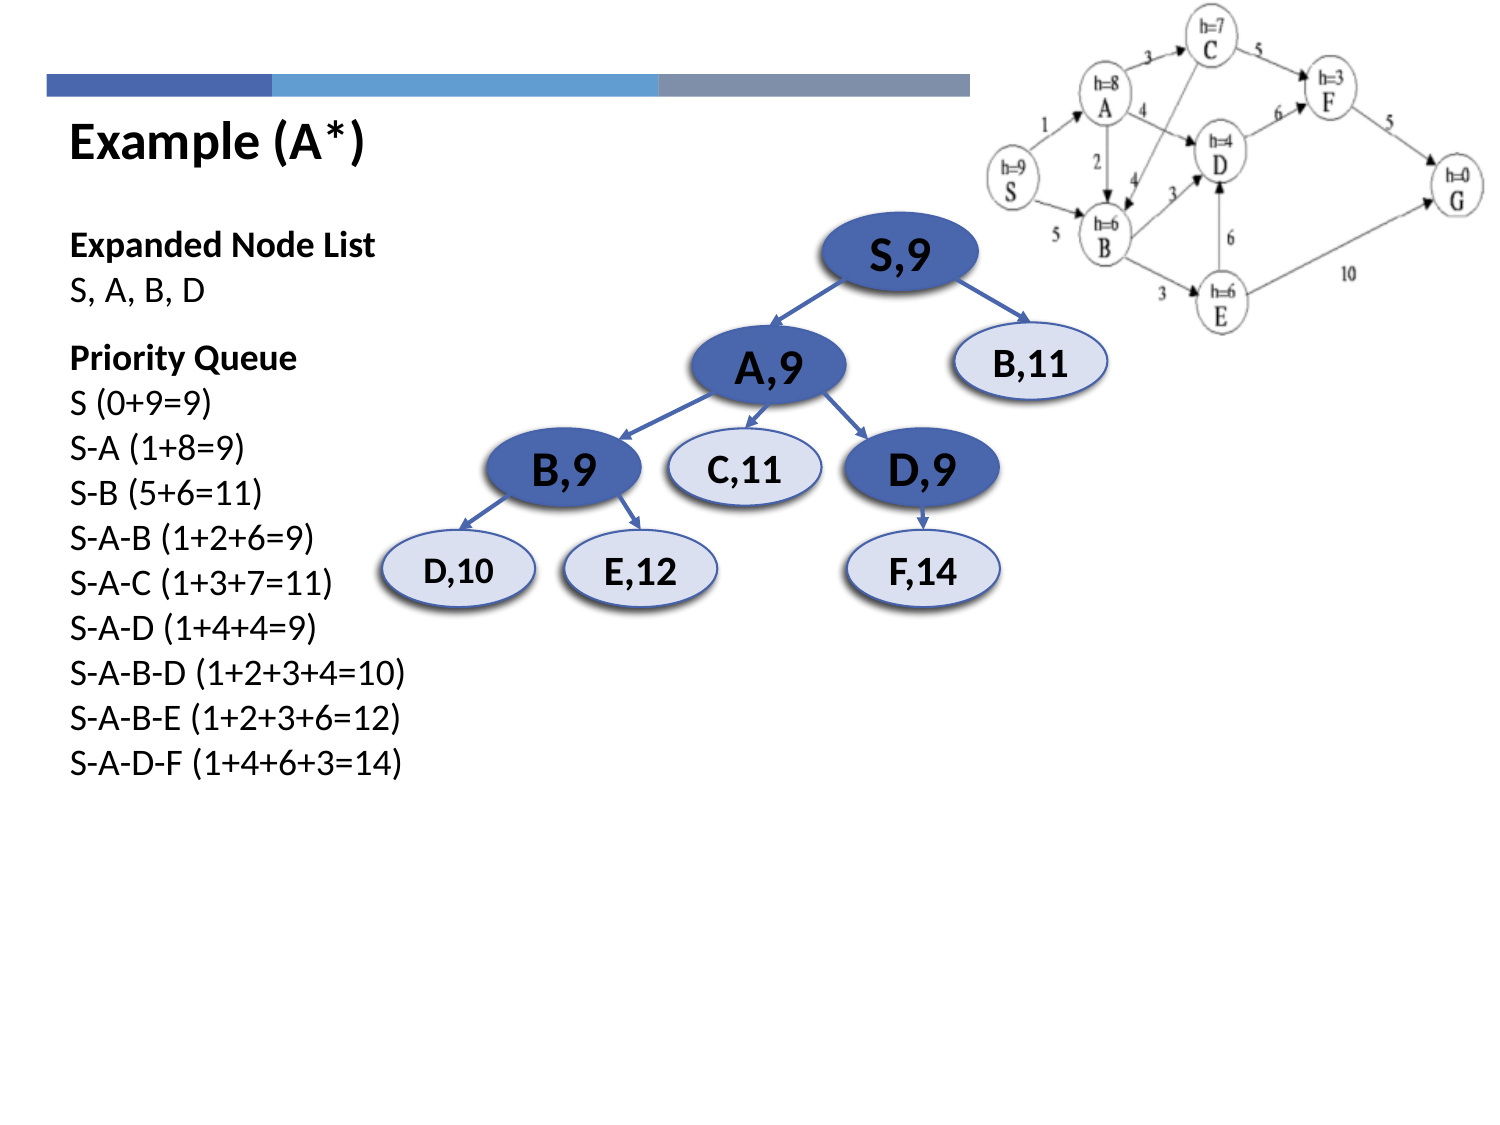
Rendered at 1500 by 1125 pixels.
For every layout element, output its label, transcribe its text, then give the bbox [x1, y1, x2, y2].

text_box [617, 493, 642, 531]
text_box Example (A*) [54, 97, 586, 179]
text_box Expanded Node List S, A, B, D [54, 212, 459, 318]
text_box S,9 [821, 211, 957, 291]
text_box A,9 [691, 325, 847, 405]
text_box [617, 391, 716, 441]
text_box D,9 [844, 427, 1000, 507]
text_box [768, 278, 847, 327]
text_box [822, 391, 869, 441]
text_box F,14 [845, 528, 1002, 609]
text_box D,10 [381, 529, 537, 609]
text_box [954, 278, 1032, 323]
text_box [744, 402, 770, 429]
text_box B,11 [953, 348, 1108, 401]
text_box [458, 493, 511, 531]
picture [969, 0, 1500, 354]
text_box B,9 [486, 427, 642, 507]
text_box E,12 [563, 528, 719, 609]
text_box C,11 [667, 427, 823, 507]
